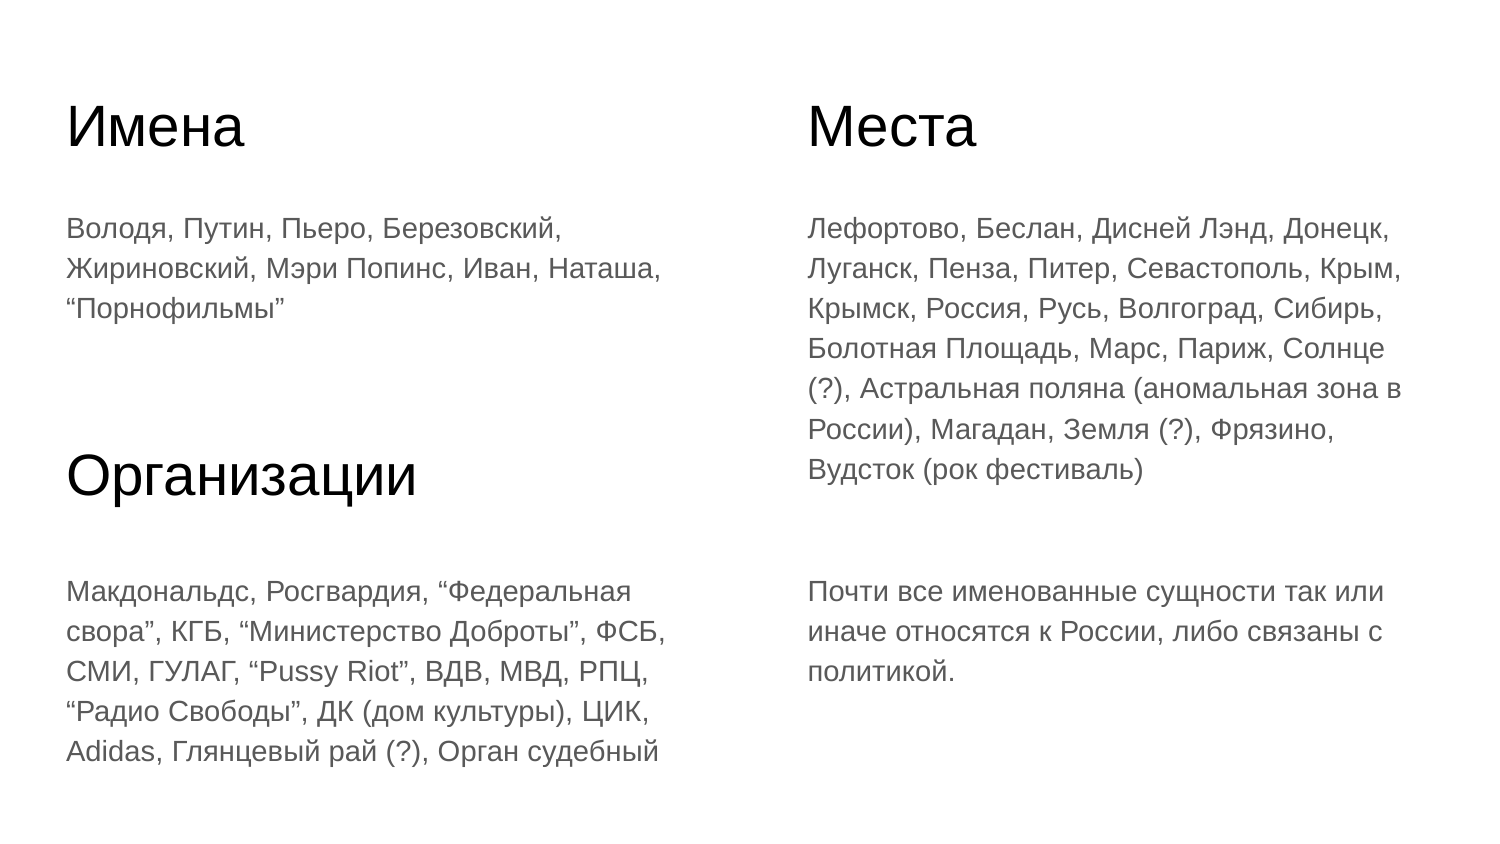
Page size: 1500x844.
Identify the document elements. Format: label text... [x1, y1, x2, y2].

title Организации [51, 421, 708, 516]
list Макдональдс, Росгвардия, “Федеральная свора”, КГБ, “Министерство Доброты”, ФСБ, СМИ, ГУЛАГ, “Pussy Riot”, ВДВ, МВД, РПЦ, “Радио Свободы”, ДК (дом культуры), ЦИК, Adidas, Глянцевый рай (?), Орган судебный [51, 551, 708, 785]
list Почти все именованные сущности так или иначе относятся к России, либо связаны с политикой. [792, 551, 1449, 785]
title Имена [51, 72, 708, 167]
title Места [792, 72, 1449, 167]
list Лефортово, Беслан, Дисней Лэнд, Донецк, Луганск, Пенза, Питер, Севастополь, Крым, Крымск, Россия, Русь, Волгоград, Сибирь, Болотная Площадь, Марс, Париж, Солнце (?), Астральная поляна (аномальная зона в России), Магадан, Земля (?), Фрязино, Вудсток (рок фестиваль) [792, 189, 1449, 422]
list Володя, Путин, Пьеро, Березовский, Жириновский, Мэри Попинс, Иван, Наташа, “Порнофильмы” [51, 189, 708, 421]
